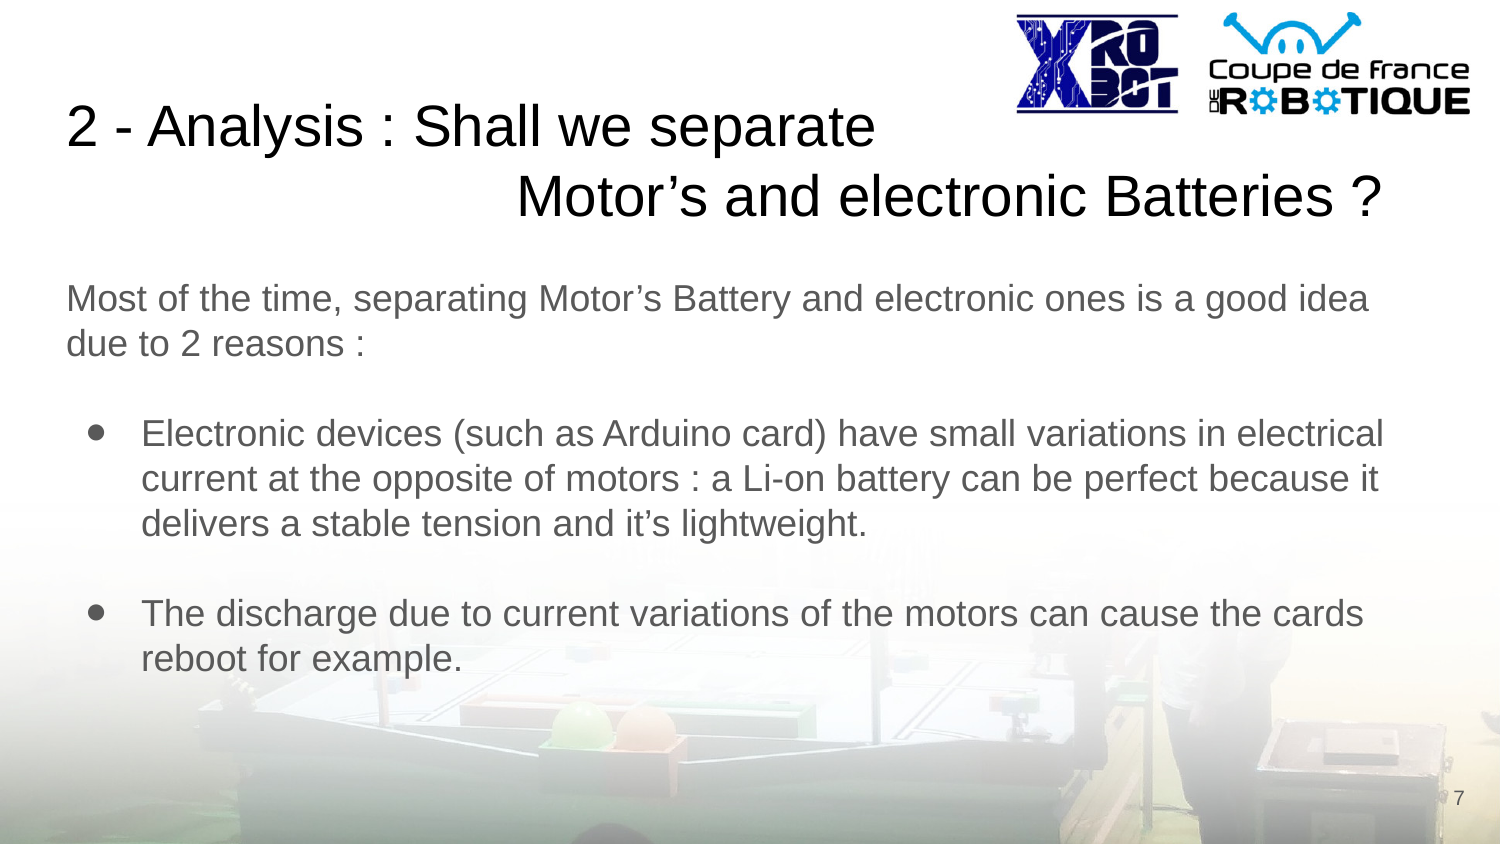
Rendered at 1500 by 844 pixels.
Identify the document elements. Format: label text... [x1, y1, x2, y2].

picture [0, 0, 1500, 844]
title 2 - Analysis : Shall we separate Motor’s and electronic Batteries ? [51, 72, 1449, 167]
slide_number ‹#› [1389, 764, 1480, 830]
list Most of the time, separating Motor’s Battery and electronic ones is a good idea due to 2 reasons : Electronic devices (such as Arduino card) have small variations in electrical current at the opposite of motors : a Li-on battery can be perfect because it delivers a stable tension and it’s lightweight. The discharge due to current variations of the motors can cause the cards reboot for example. [51, 258, 1449, 819]
